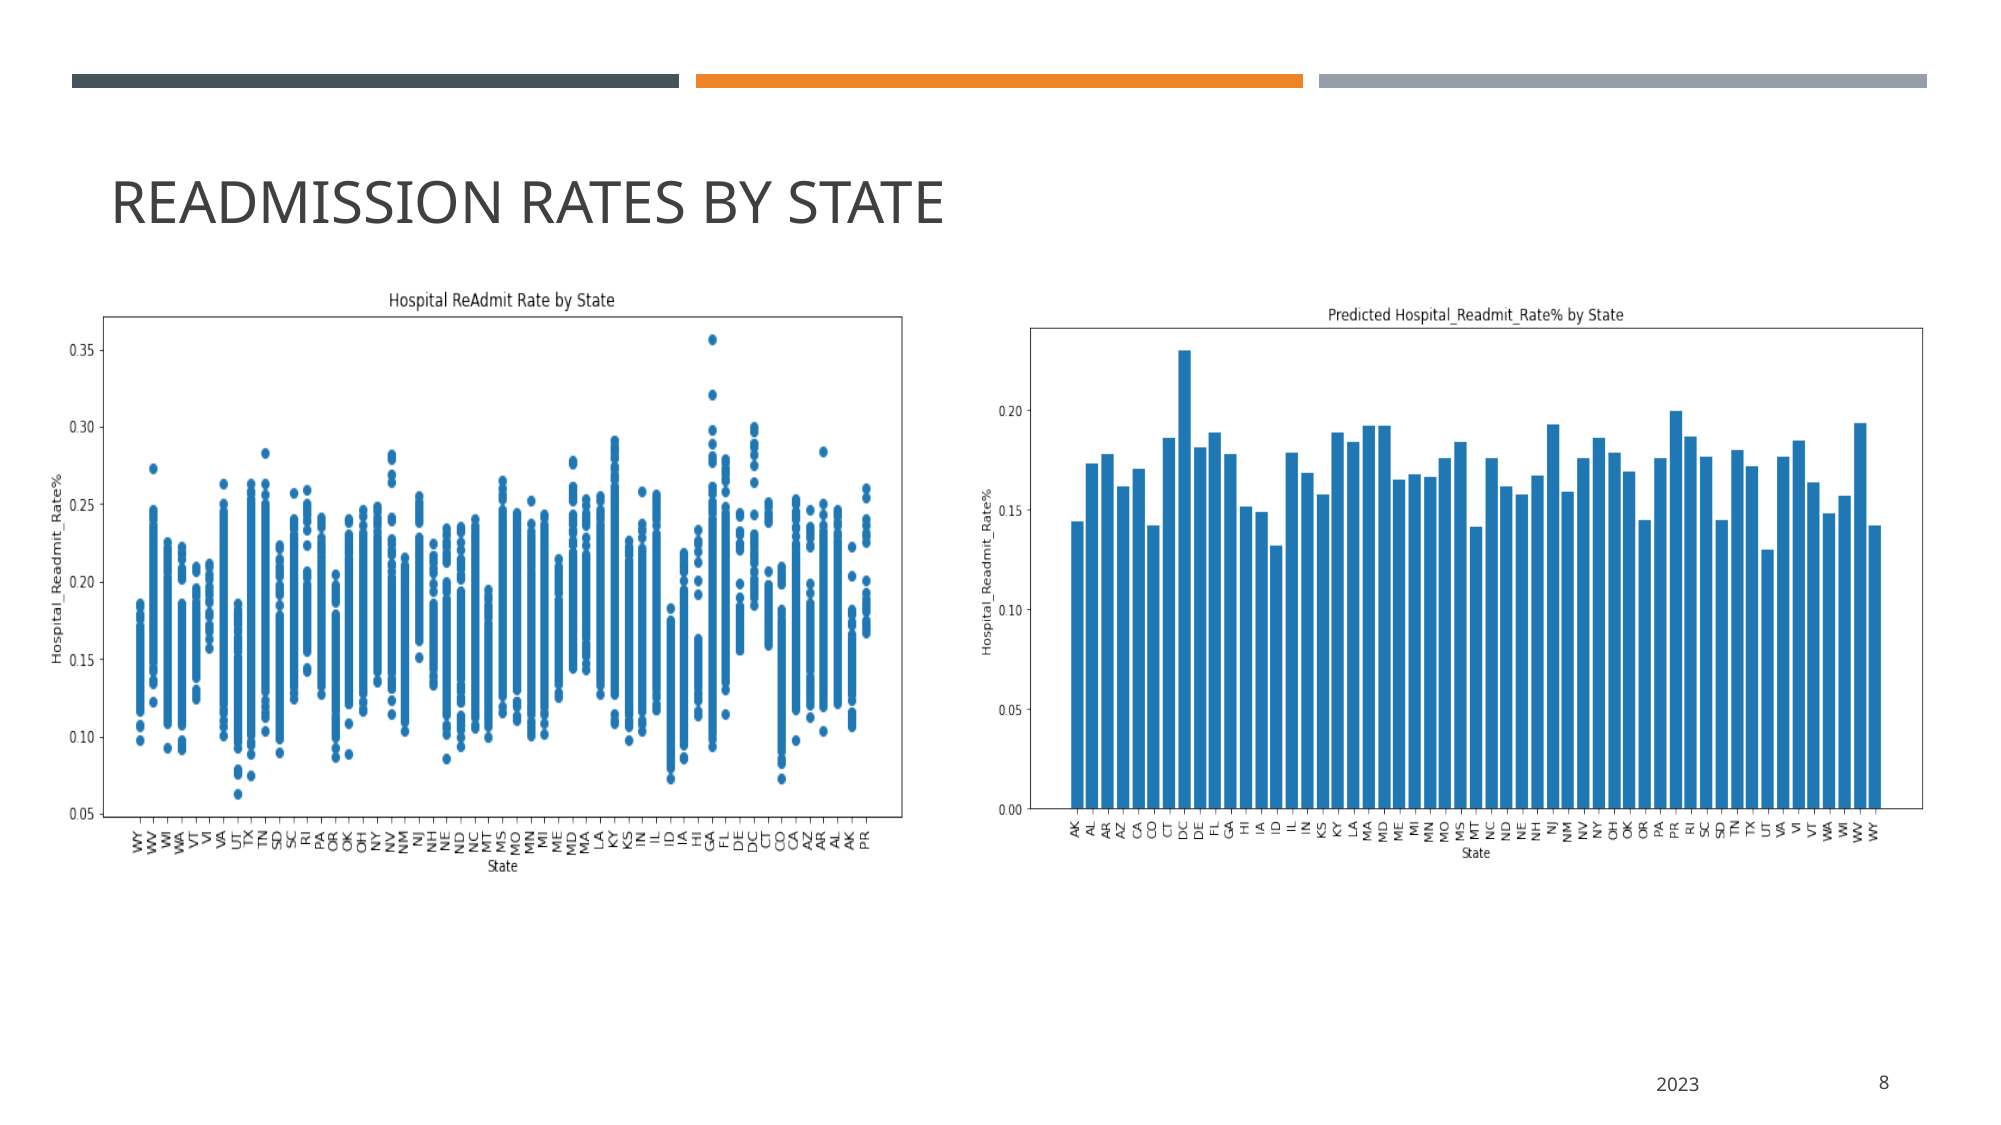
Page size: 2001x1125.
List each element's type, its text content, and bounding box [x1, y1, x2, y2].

title Readmission rates by state [95, 120, 1905, 243]
picture [972, 298, 1930, 869]
slide_number 8 [1732, 1053, 1905, 1114]
slide_number 2023 [1247, 1053, 1715, 1114]
picture [41, 280, 911, 887]
